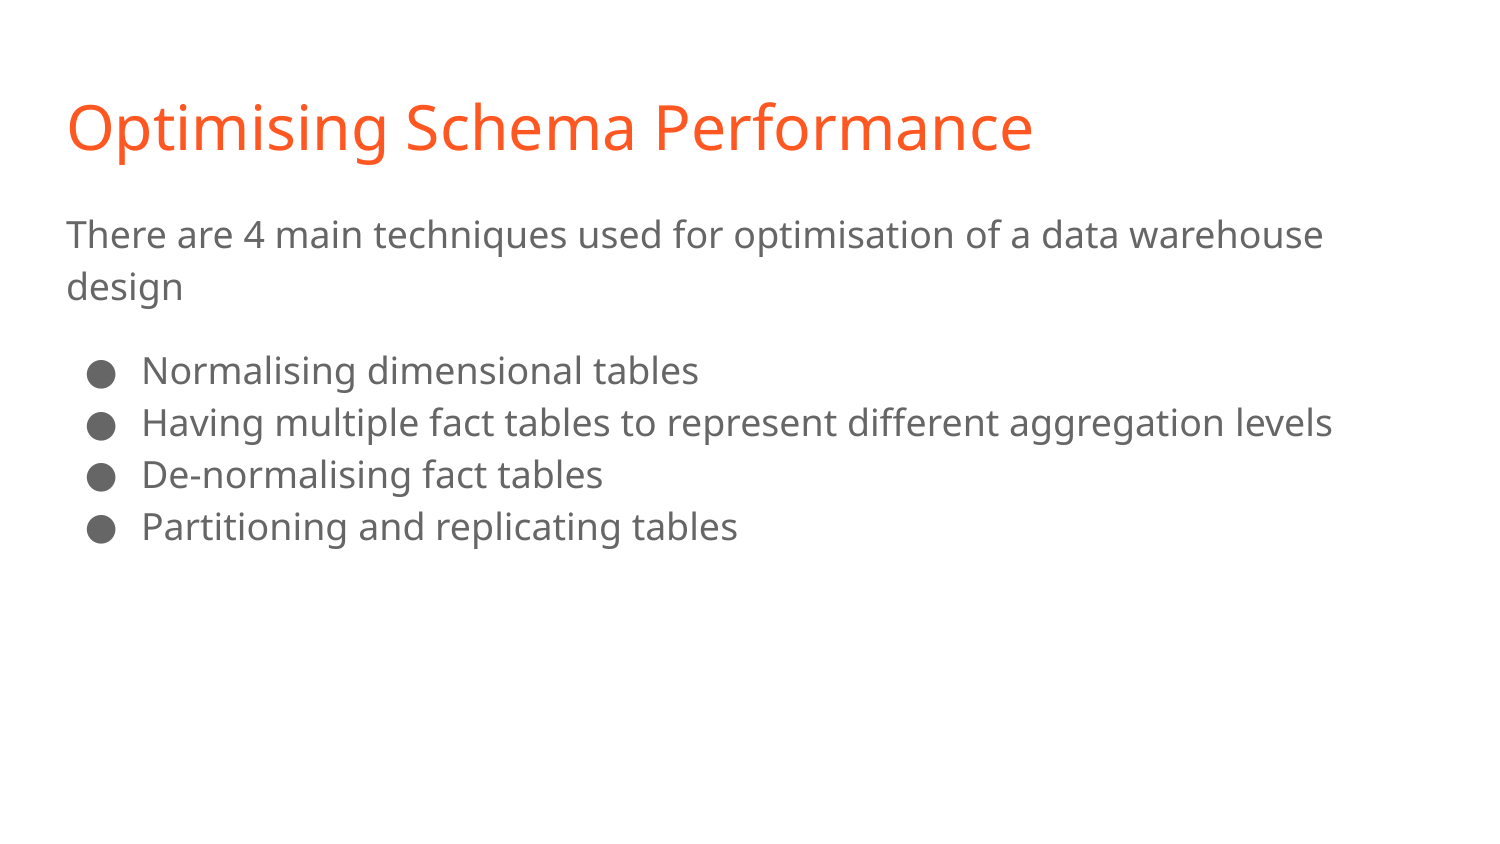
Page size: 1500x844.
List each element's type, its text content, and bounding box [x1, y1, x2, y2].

list There are 4 main techniques used for optimisation of a data warehouse design Normalising dimensional tables Having multiple fact tables to represent different aggregation levels De-normalising fact tables Partitioning and replicating tables [51, 189, 1449, 750]
title Optimising Schema Performance [51, 72, 1449, 167]
